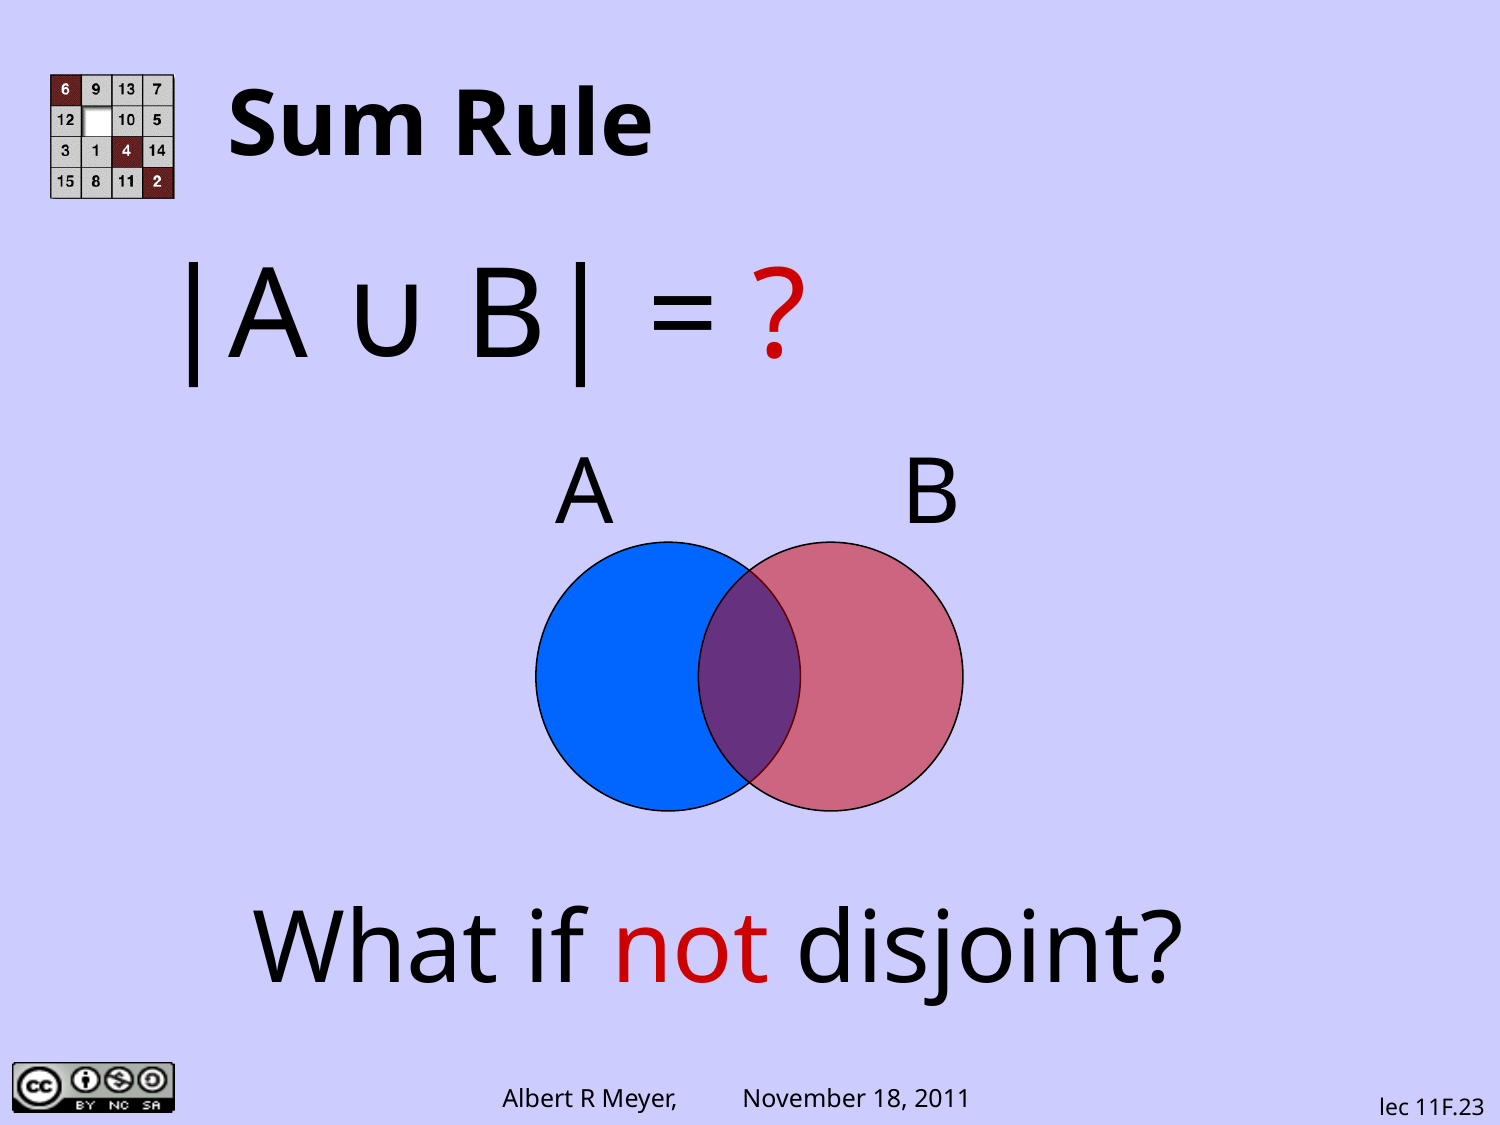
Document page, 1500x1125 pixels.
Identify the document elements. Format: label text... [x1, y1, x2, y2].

list |A ∪ B| = ? [112, 224, 1363, 413]
picture [12, 1062, 175, 1113]
picture [50, 74, 175, 199]
text_box What if not disjoint? [162, 875, 1325, 1010]
title Sum Rule [212, 24, 1301, 213]
slide_number lec 11F.23 [1062, 1084, 1500, 1125]
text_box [535, 424, 976, 812]
